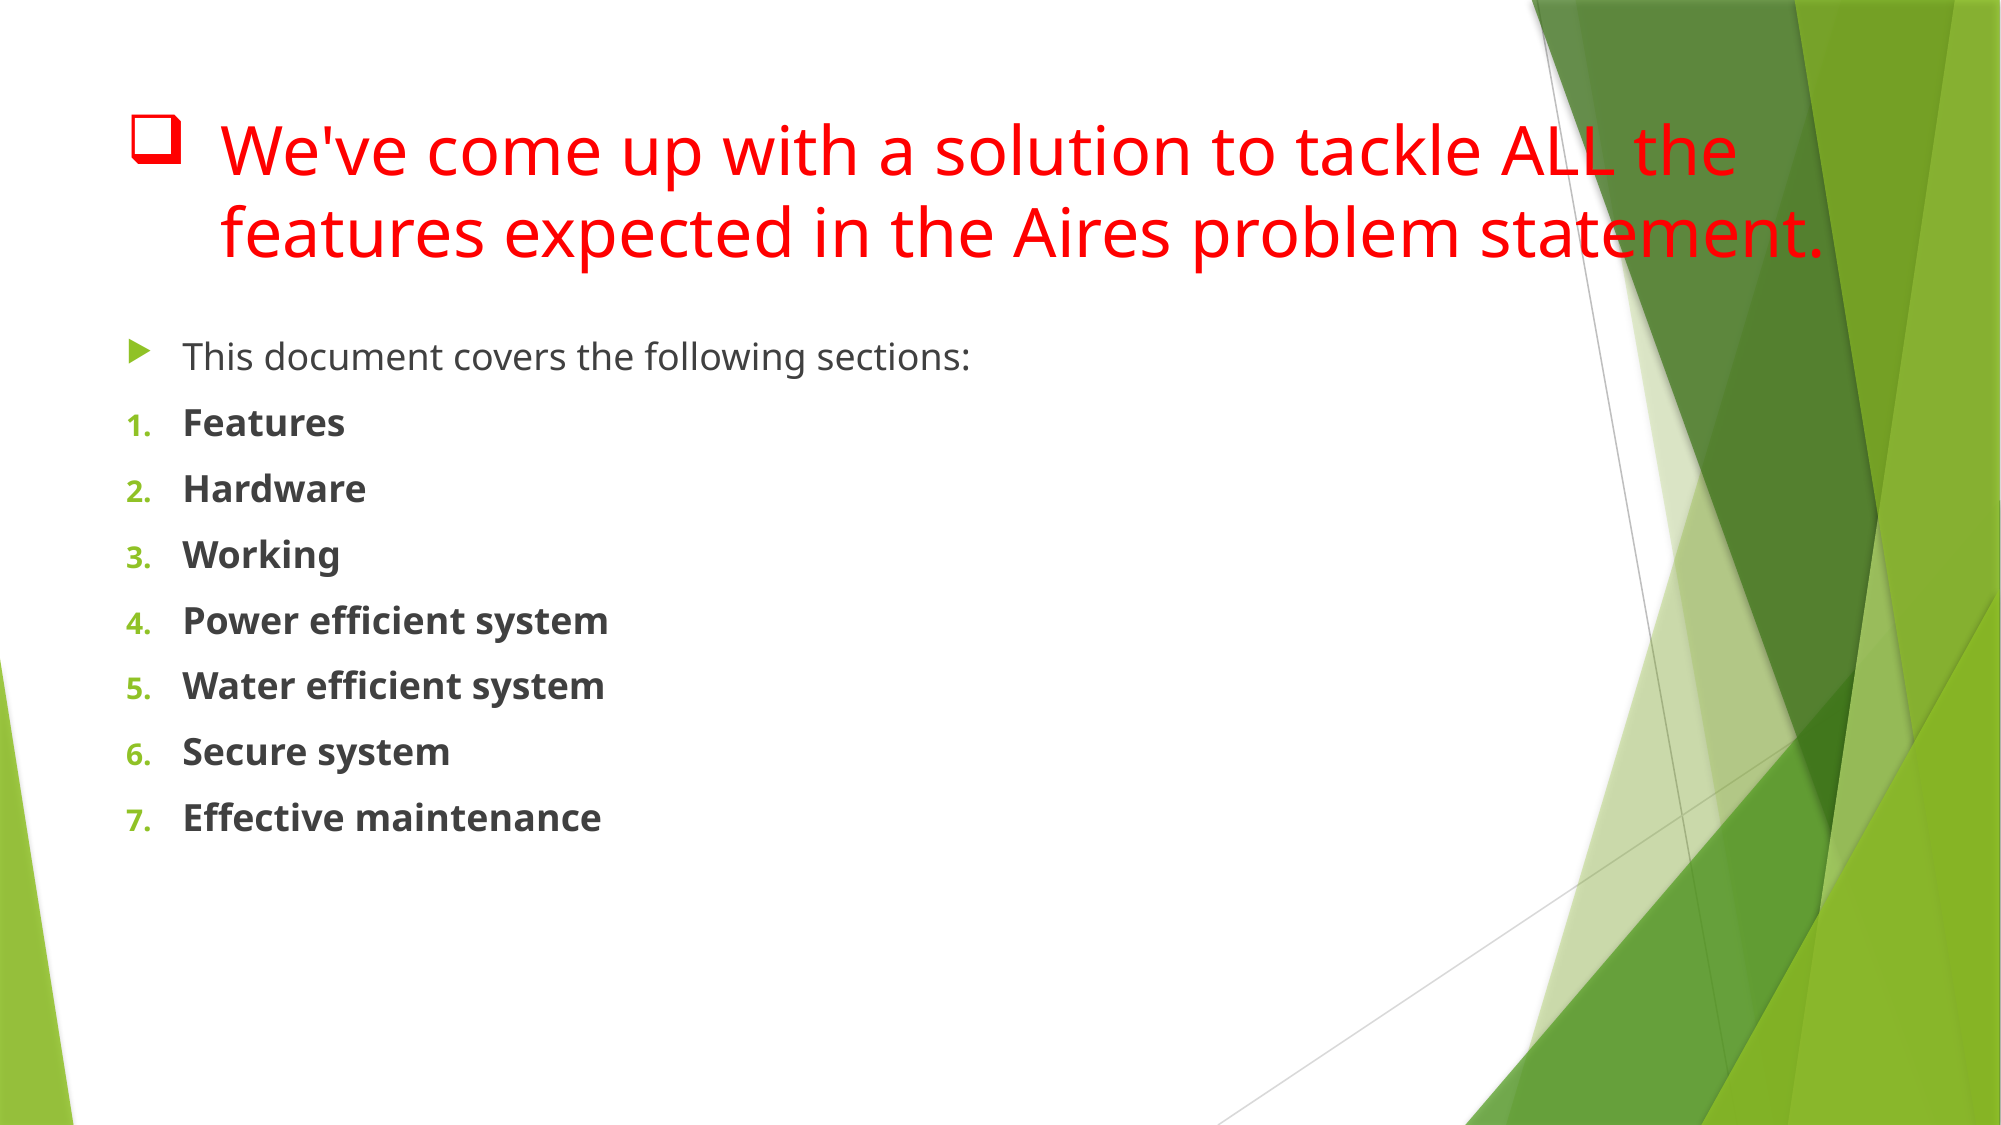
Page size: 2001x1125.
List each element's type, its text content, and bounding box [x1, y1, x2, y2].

title We've come up with a solution to tackle ALL the features expected in the Aires problem statement. [111, 99, 1912, 325]
list This document covers the following sections: Features Hardware Working Power efficient system Water efficient system Secure system Effective maintenance [111, 325, 1963, 991]
